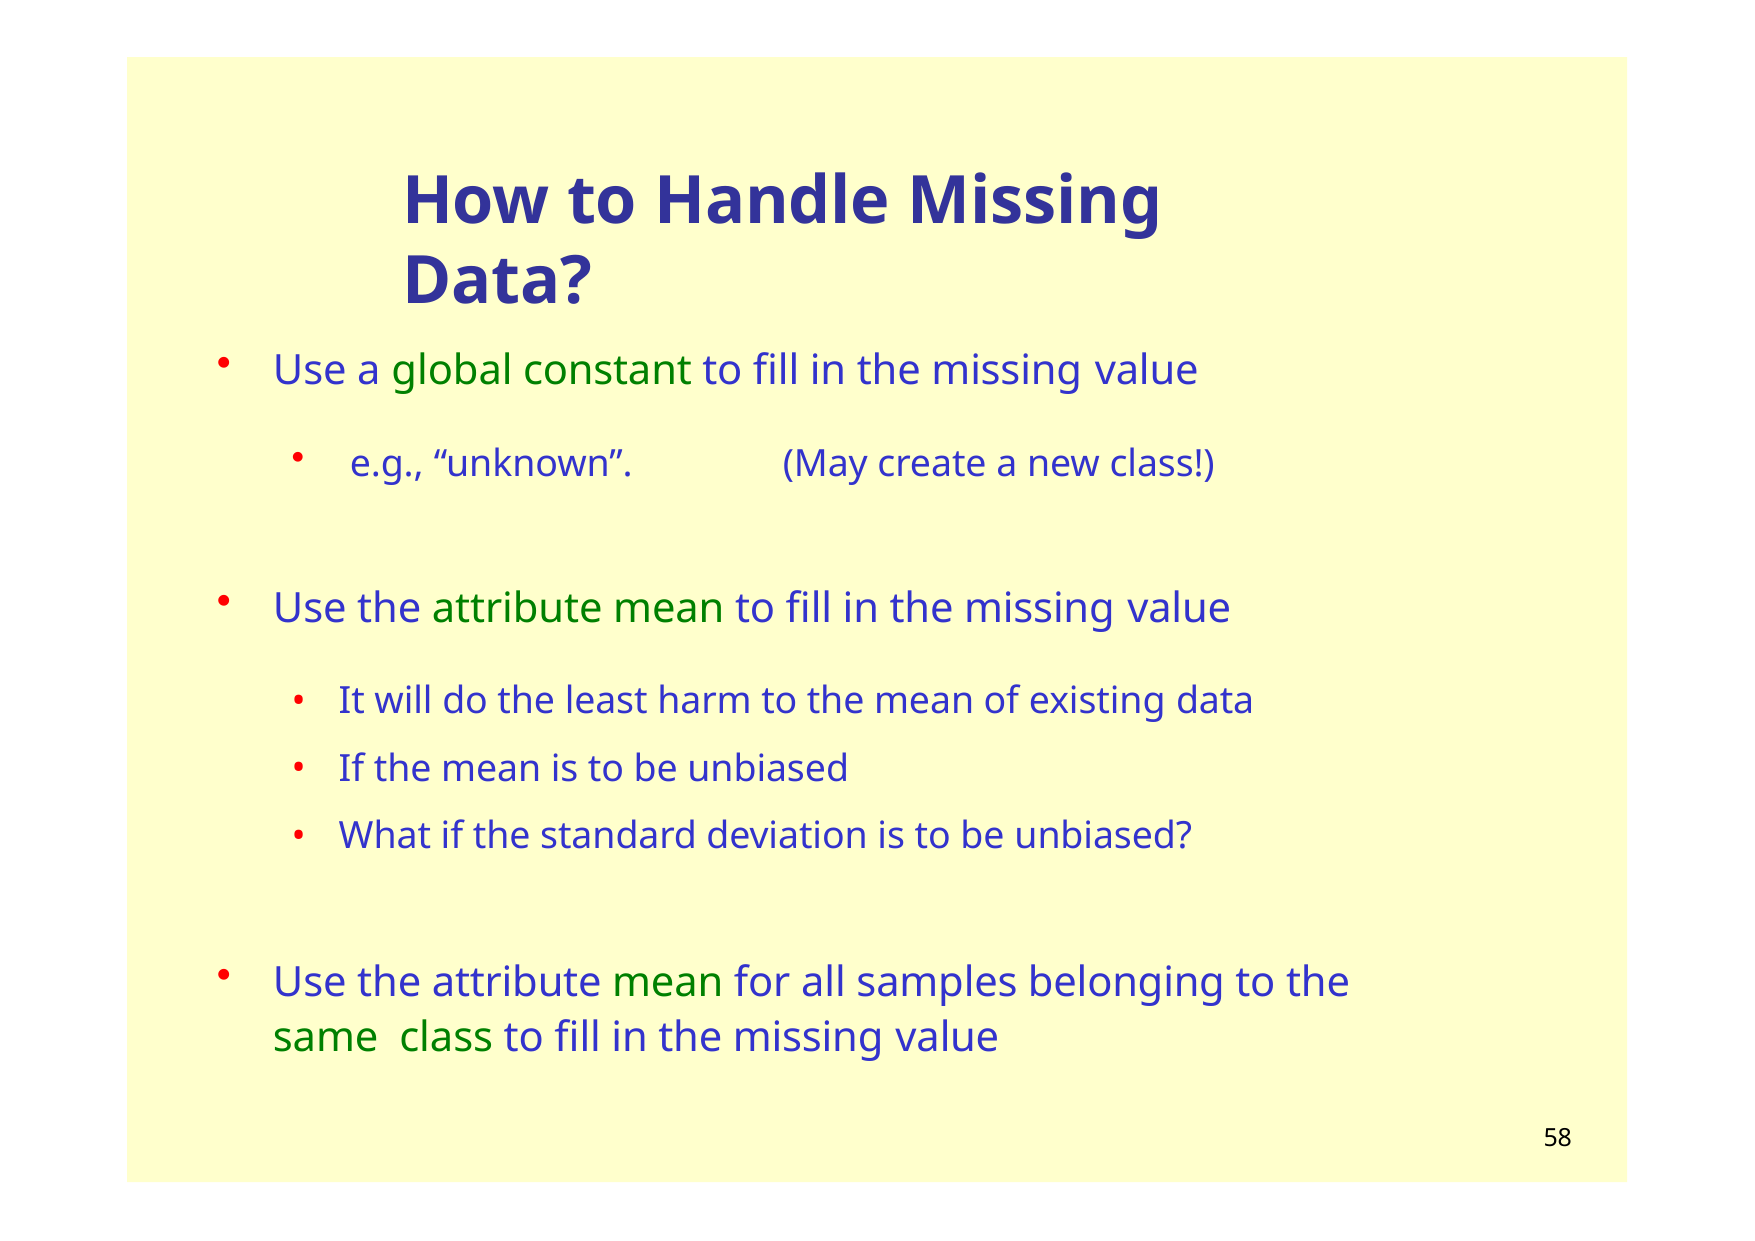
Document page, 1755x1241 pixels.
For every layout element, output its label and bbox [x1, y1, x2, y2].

title [394, 154, 1360, 340]
text_box [214, 340, 1464, 1060]
slide_number [1539, 1117, 1579, 1241]
